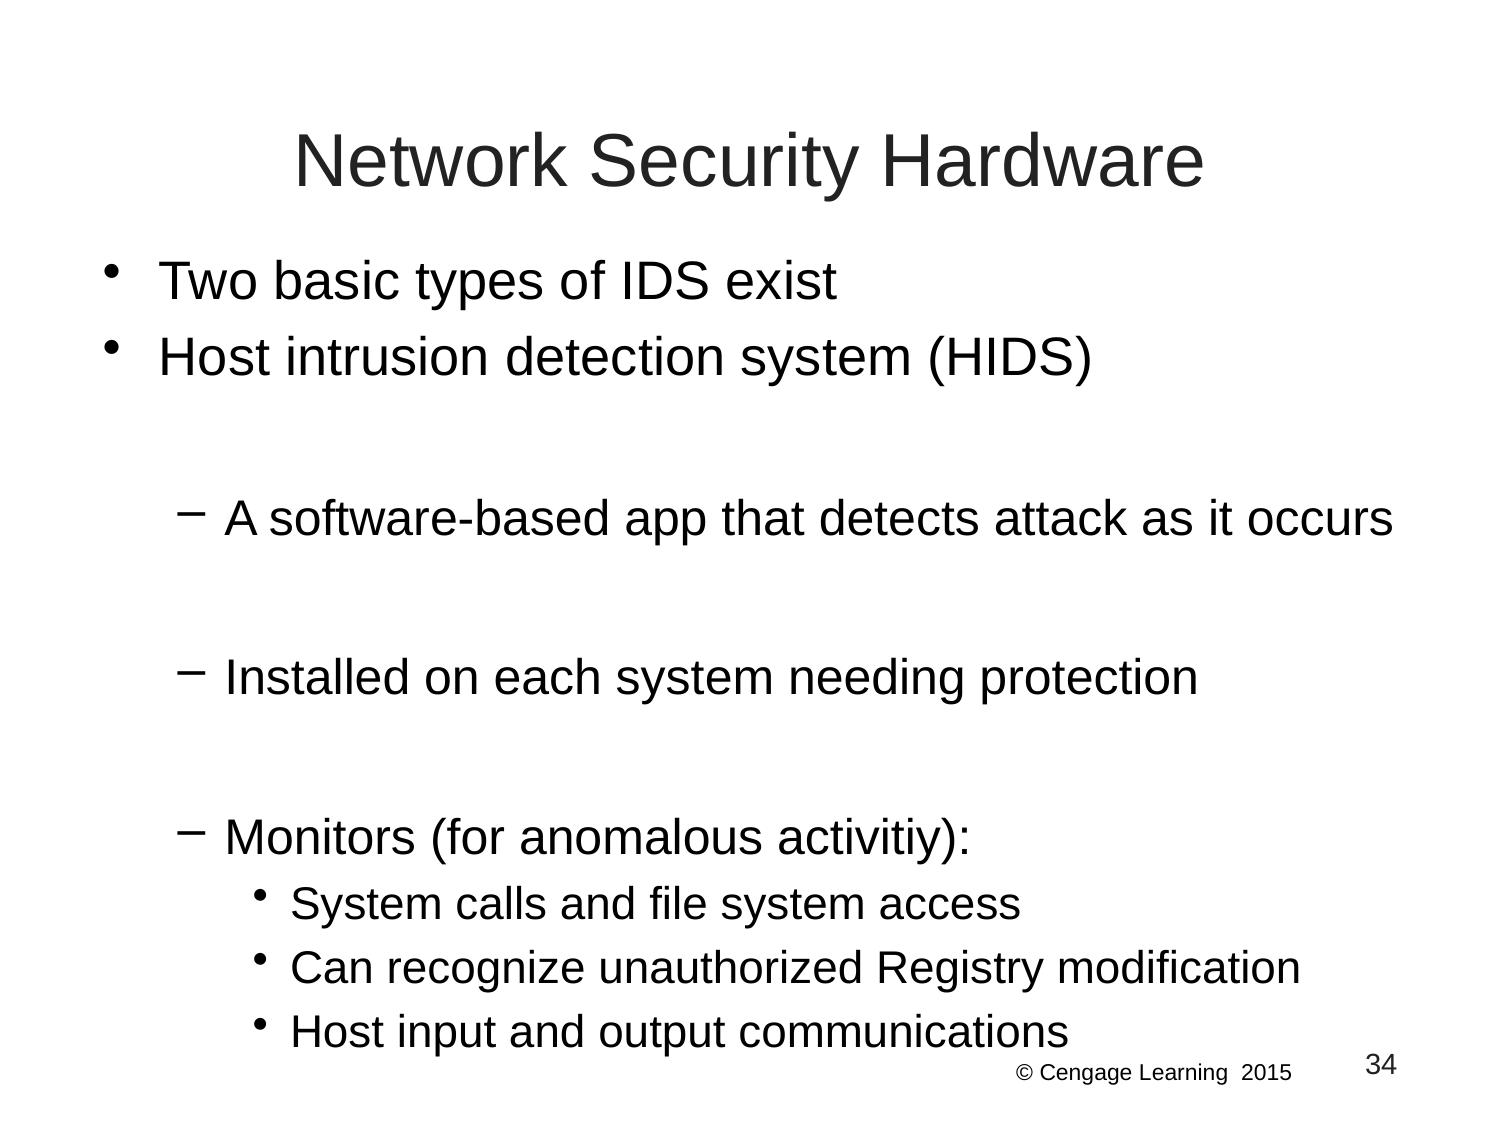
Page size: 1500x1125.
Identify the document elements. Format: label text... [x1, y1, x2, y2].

slide_number 34 [1312, 1037, 1413, 1101]
list Two basic types of IDS exist Host intrusion detection system (HIDS) A software-based app that detects attack as it occurs Installed on each system needing protection Monitors (for anomalous activitiy): System calls and file system access Can recognize unauthorized Registry modification Host input and output communications [87, 237, 1413, 1025]
title Network Security Hardware [87, 62, 1413, 237]
